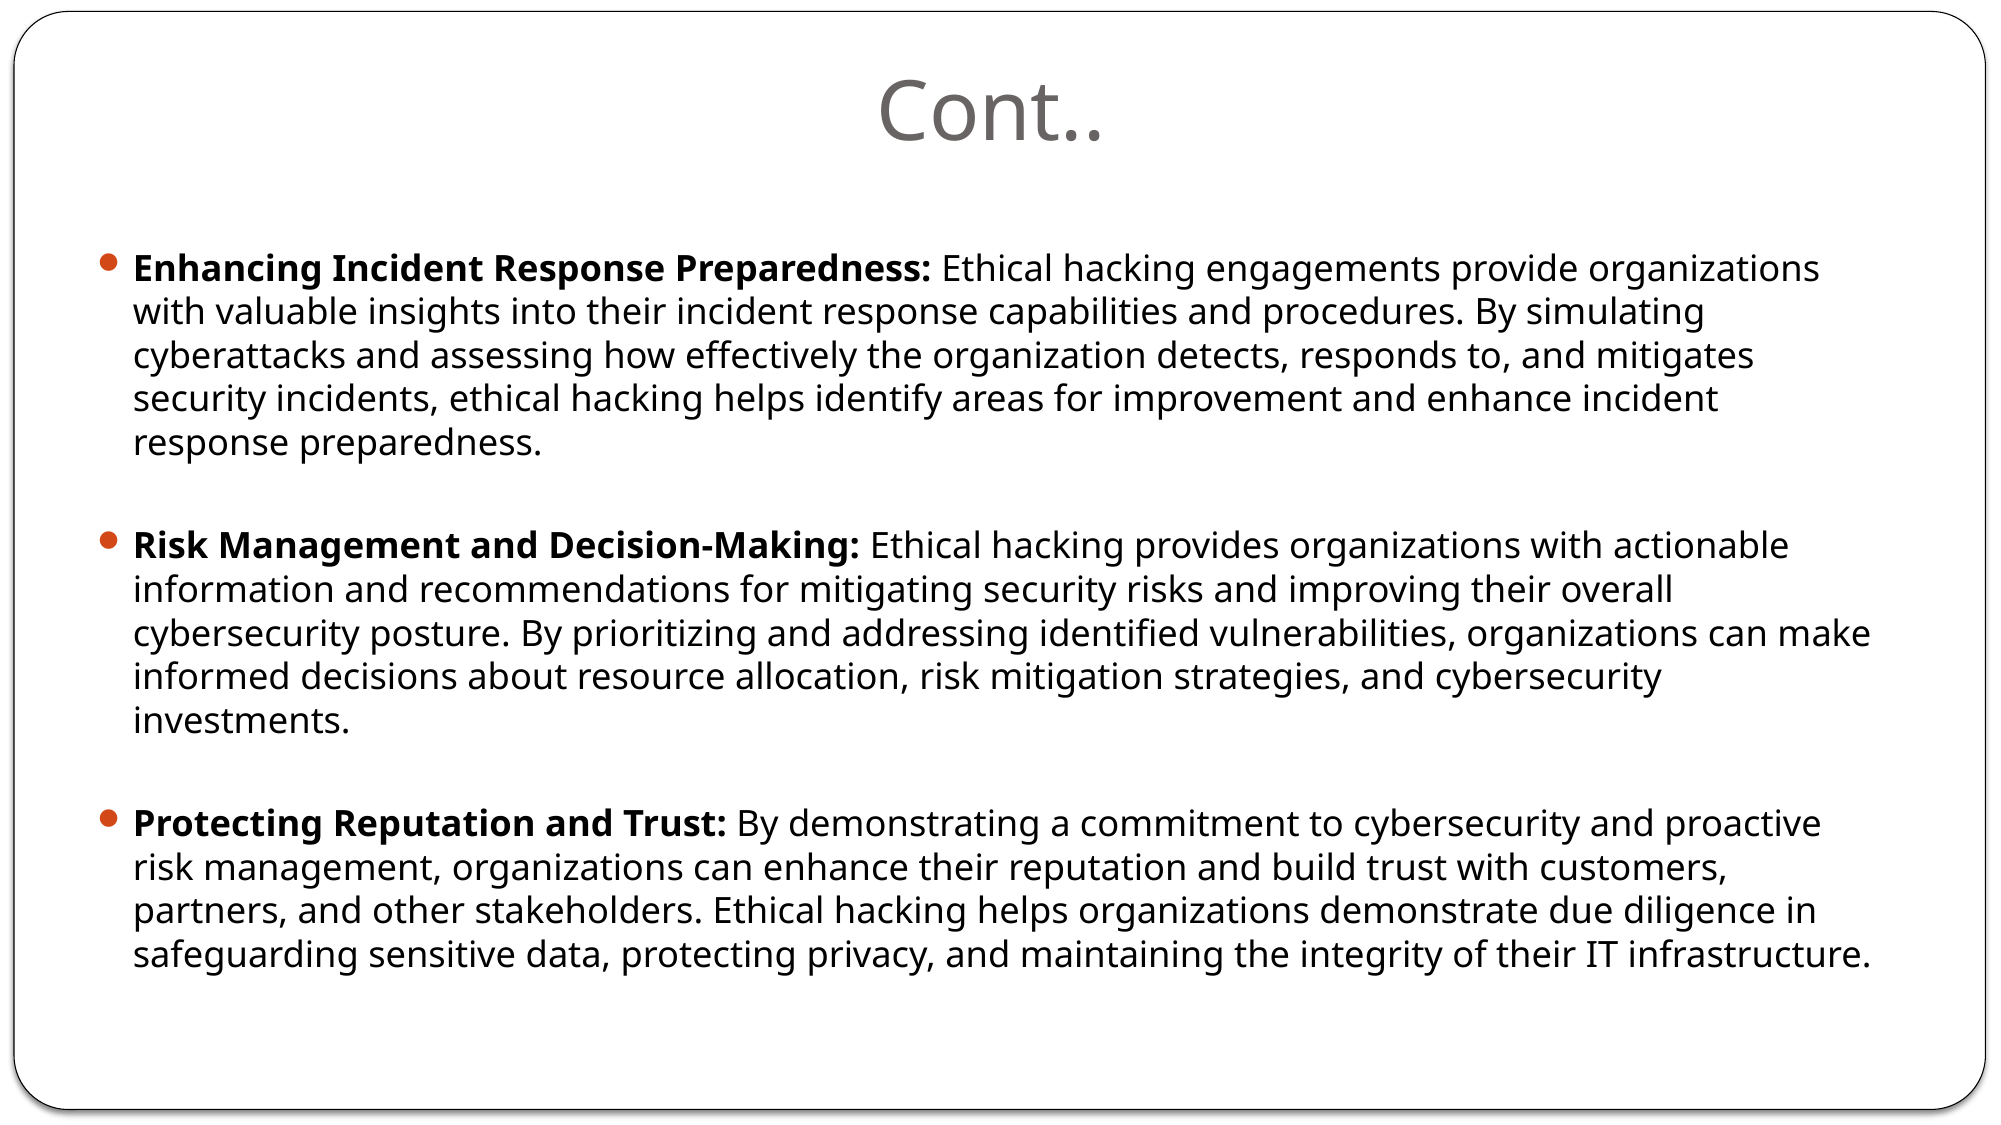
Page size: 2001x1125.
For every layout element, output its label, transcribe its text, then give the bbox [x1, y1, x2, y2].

title Cont.. [82, 45, 1900, 172]
list Enhancing Incident Response Preparedness: Ethical hacking engagements provide organizations with valuable insights into their incident response capabilities and procedures. By simulating cyberattacks and assessing how effectively the organization detects, responds to, and mitigates security incidents, ethical hacking helps identify areas for improvement and enhance incident response preparedness. Risk Management and Decision-Making: Ethical hacking provides organizations with actionable information and recommendations for mitigating security risks and improving their overall cybersecurity posture. By prioritizing and addressing identified vulnerabilities, organizations can make informed decisions about resource allocation, risk mitigation strategies, and cybersecurity investments. Protecting Reputation and Trust: By demonstrating a commitment to cybersecurity and proactive risk management, organizations can enhance their reputation and build trust with customers, partners, and other stakeholders. Ethical hacking helps organizations demonstrate due diligence in safeguarding sensitive data, protecting privacy, and maintaining the integrity of their IT infrastructure. [82, 237, 1900, 988]
